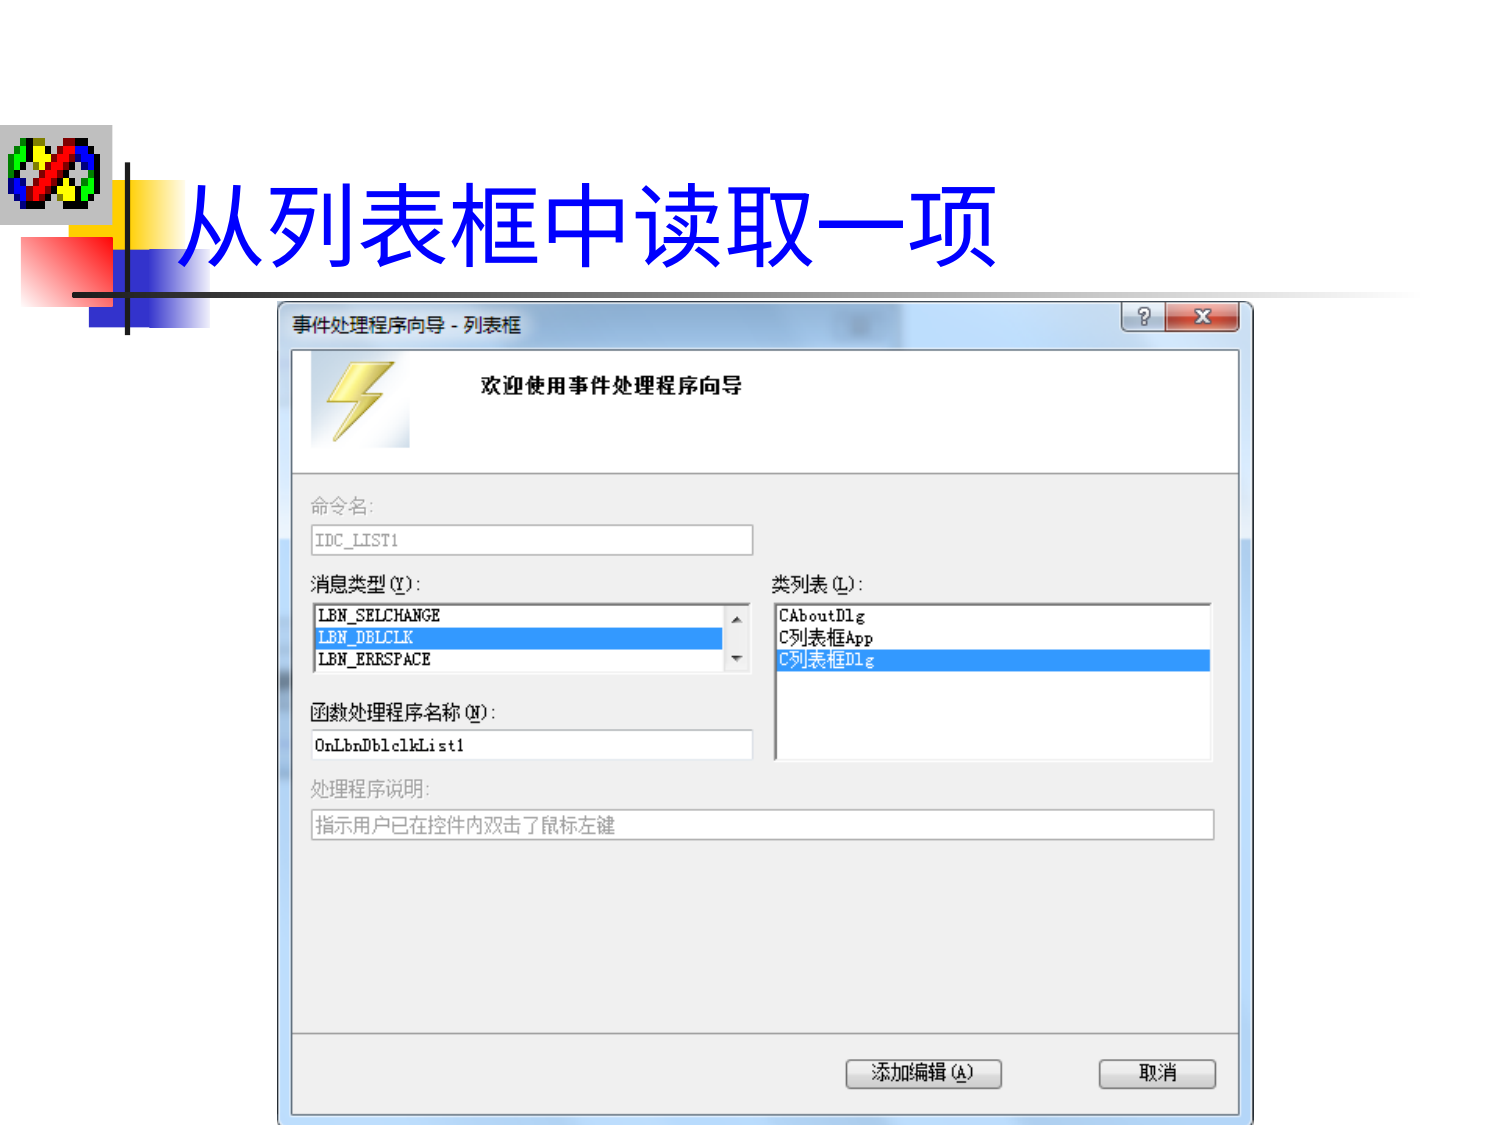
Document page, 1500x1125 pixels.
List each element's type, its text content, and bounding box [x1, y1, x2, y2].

picture [0, 125, 113, 225]
picture [277, 301, 1255, 1125]
text_box 从列表框中读取一项 [159, 161, 1438, 286]
